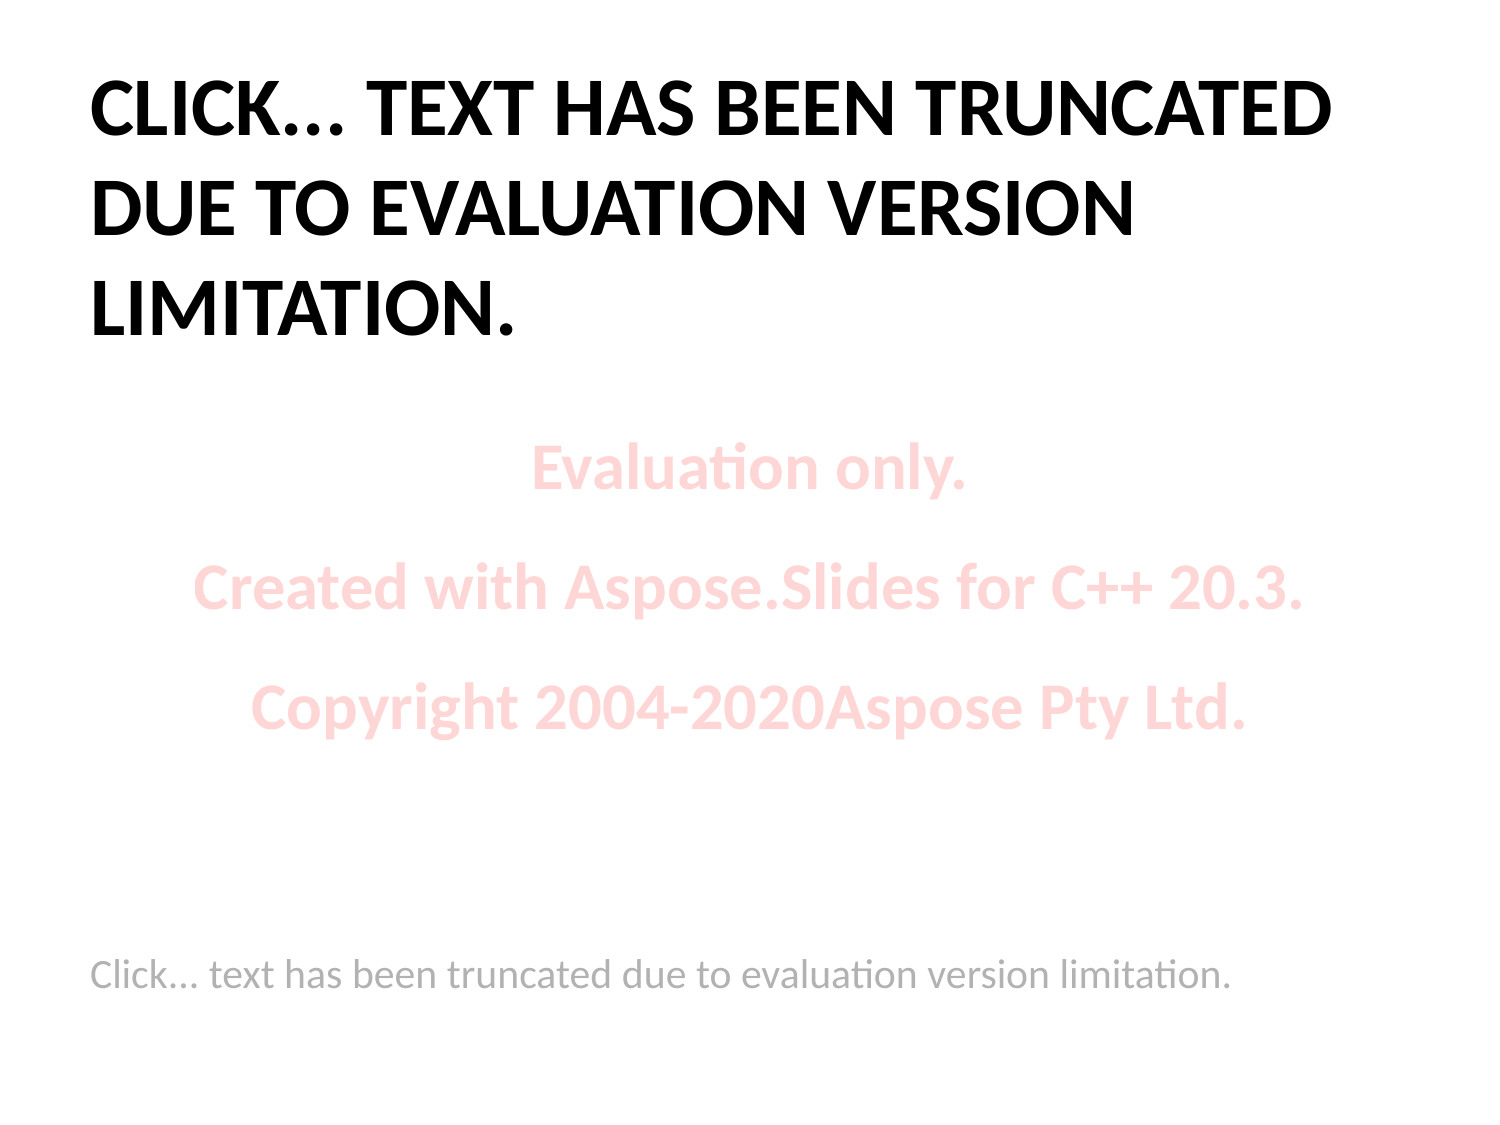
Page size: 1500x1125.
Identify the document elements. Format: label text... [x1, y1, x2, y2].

title Click... text has been truncated due to evaluation version limitation. [75, 45, 1425, 233]
list Click... text has been truncated due to evaluation version limitation. [75, 262, 1425, 1005]
text_box Evaluation only. Created with Aspose.Slides for C++ 20.3. Copyright 2004-2020Aspose Pty Ltd. [179, 375, 1321, 750]
